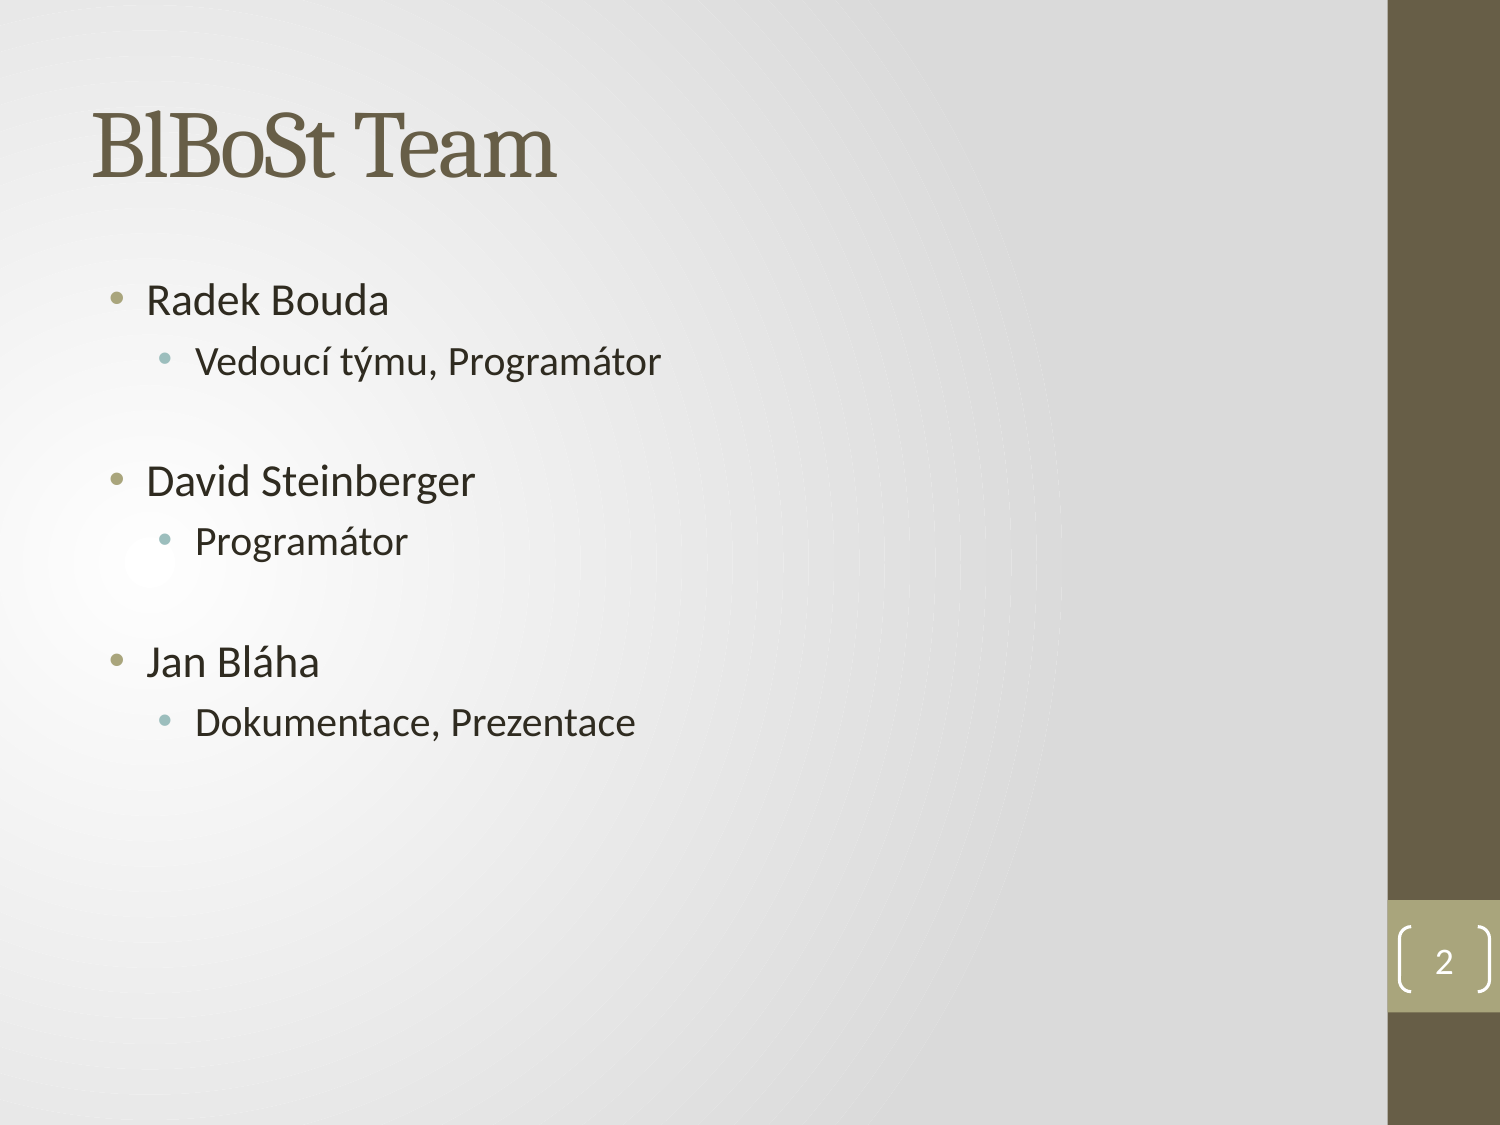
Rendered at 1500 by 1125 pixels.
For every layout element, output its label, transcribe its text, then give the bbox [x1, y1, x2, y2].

list Radek Bouda Vedoucí týmu, Programátor David Steinberger Programátor Jan Bláha Dokumentace, Prezentace [75, 262, 1325, 1050]
slide_number 2 [1397, 925, 1492, 994]
title BlBoSt Team [75, 45, 1325, 233]
